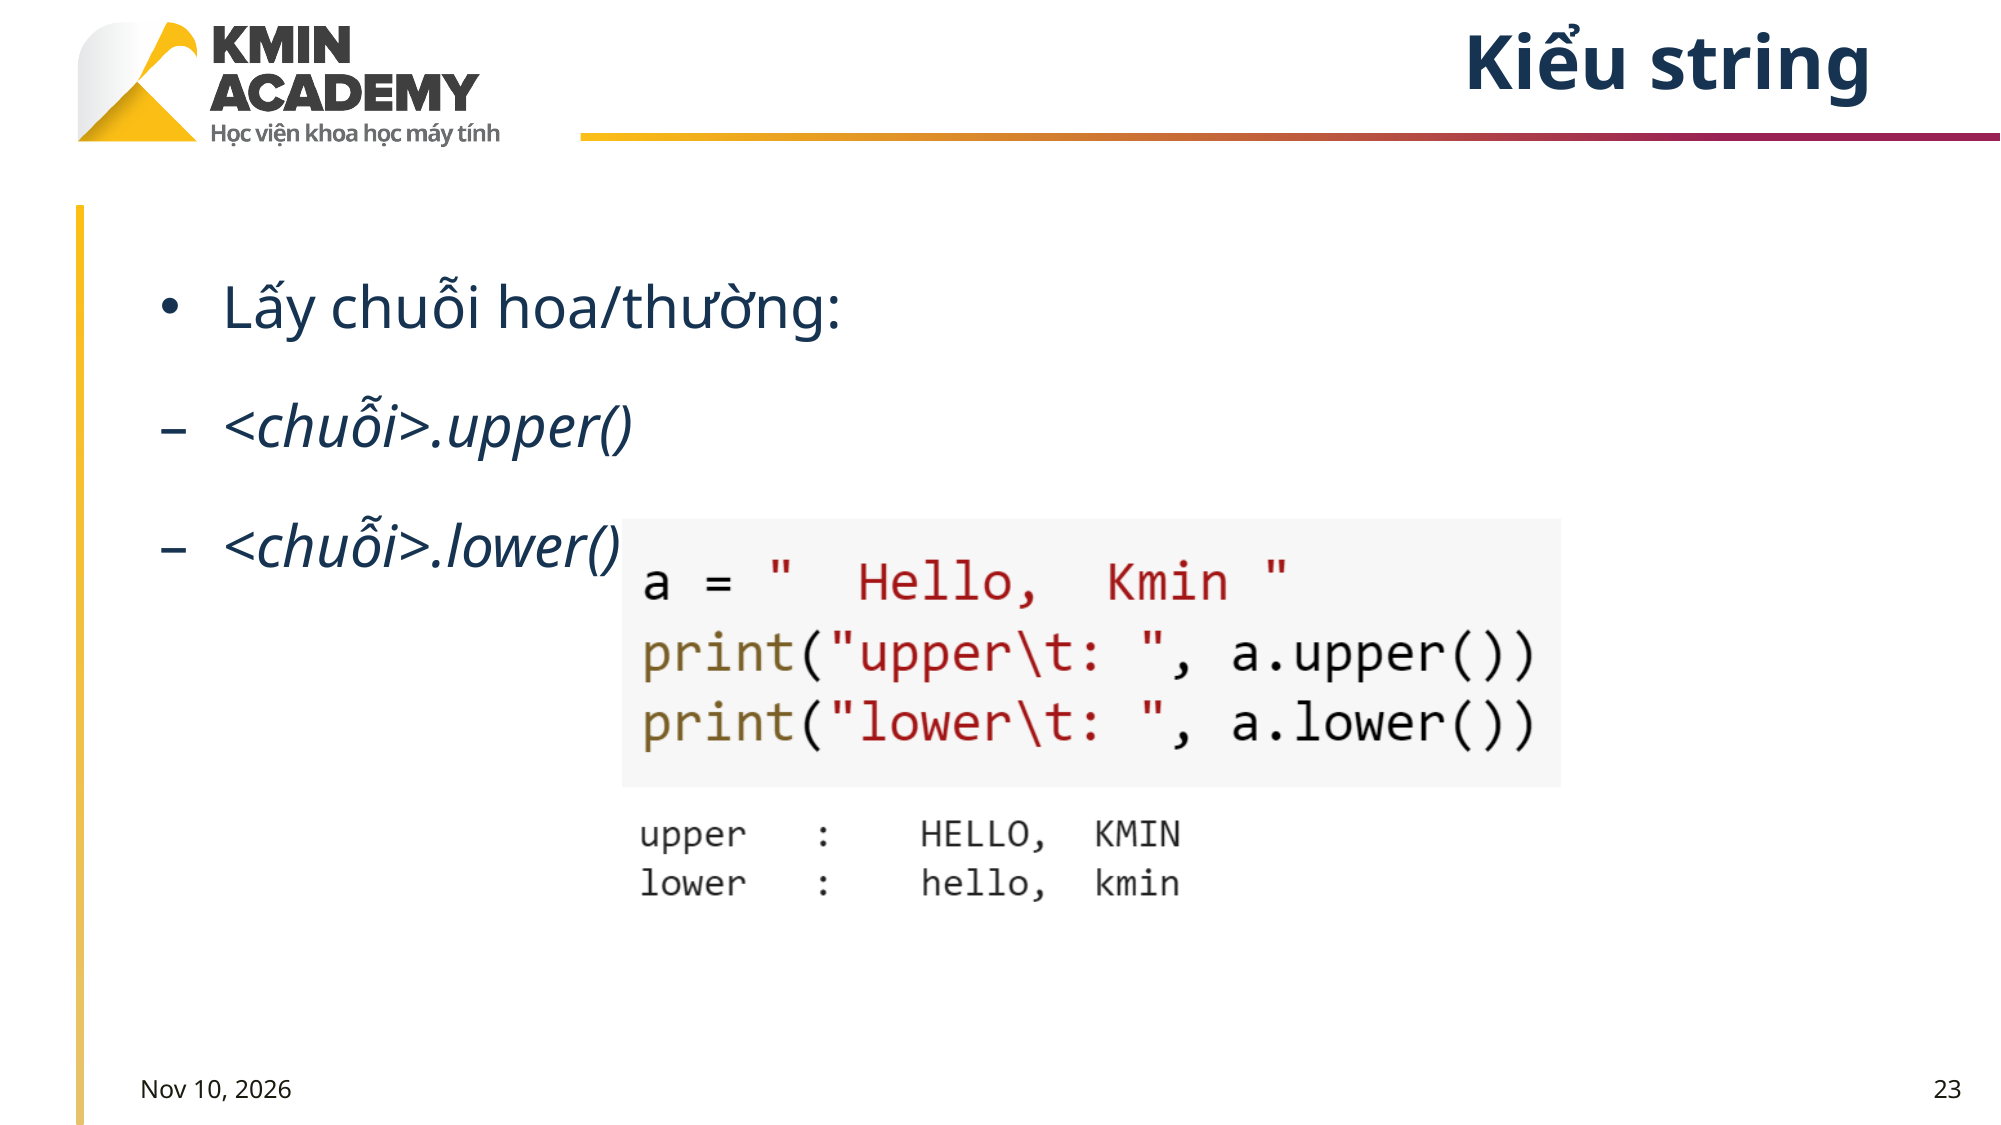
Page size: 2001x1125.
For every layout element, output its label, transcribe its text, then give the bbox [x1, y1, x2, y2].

text_box Lấy chuỗi hoa/thường: <chuỗi>.upper() <chuỗi>.lower() [144, 228, 1053, 955]
picture [17, 0, 560, 206]
slide_number 23 [1715, 1057, 1978, 1124]
slide_number 17-Feb-23 [125, 1057, 323, 1124]
picture [622, 503, 1561, 933]
title Kiểu string [580, 18, 1888, 114]
